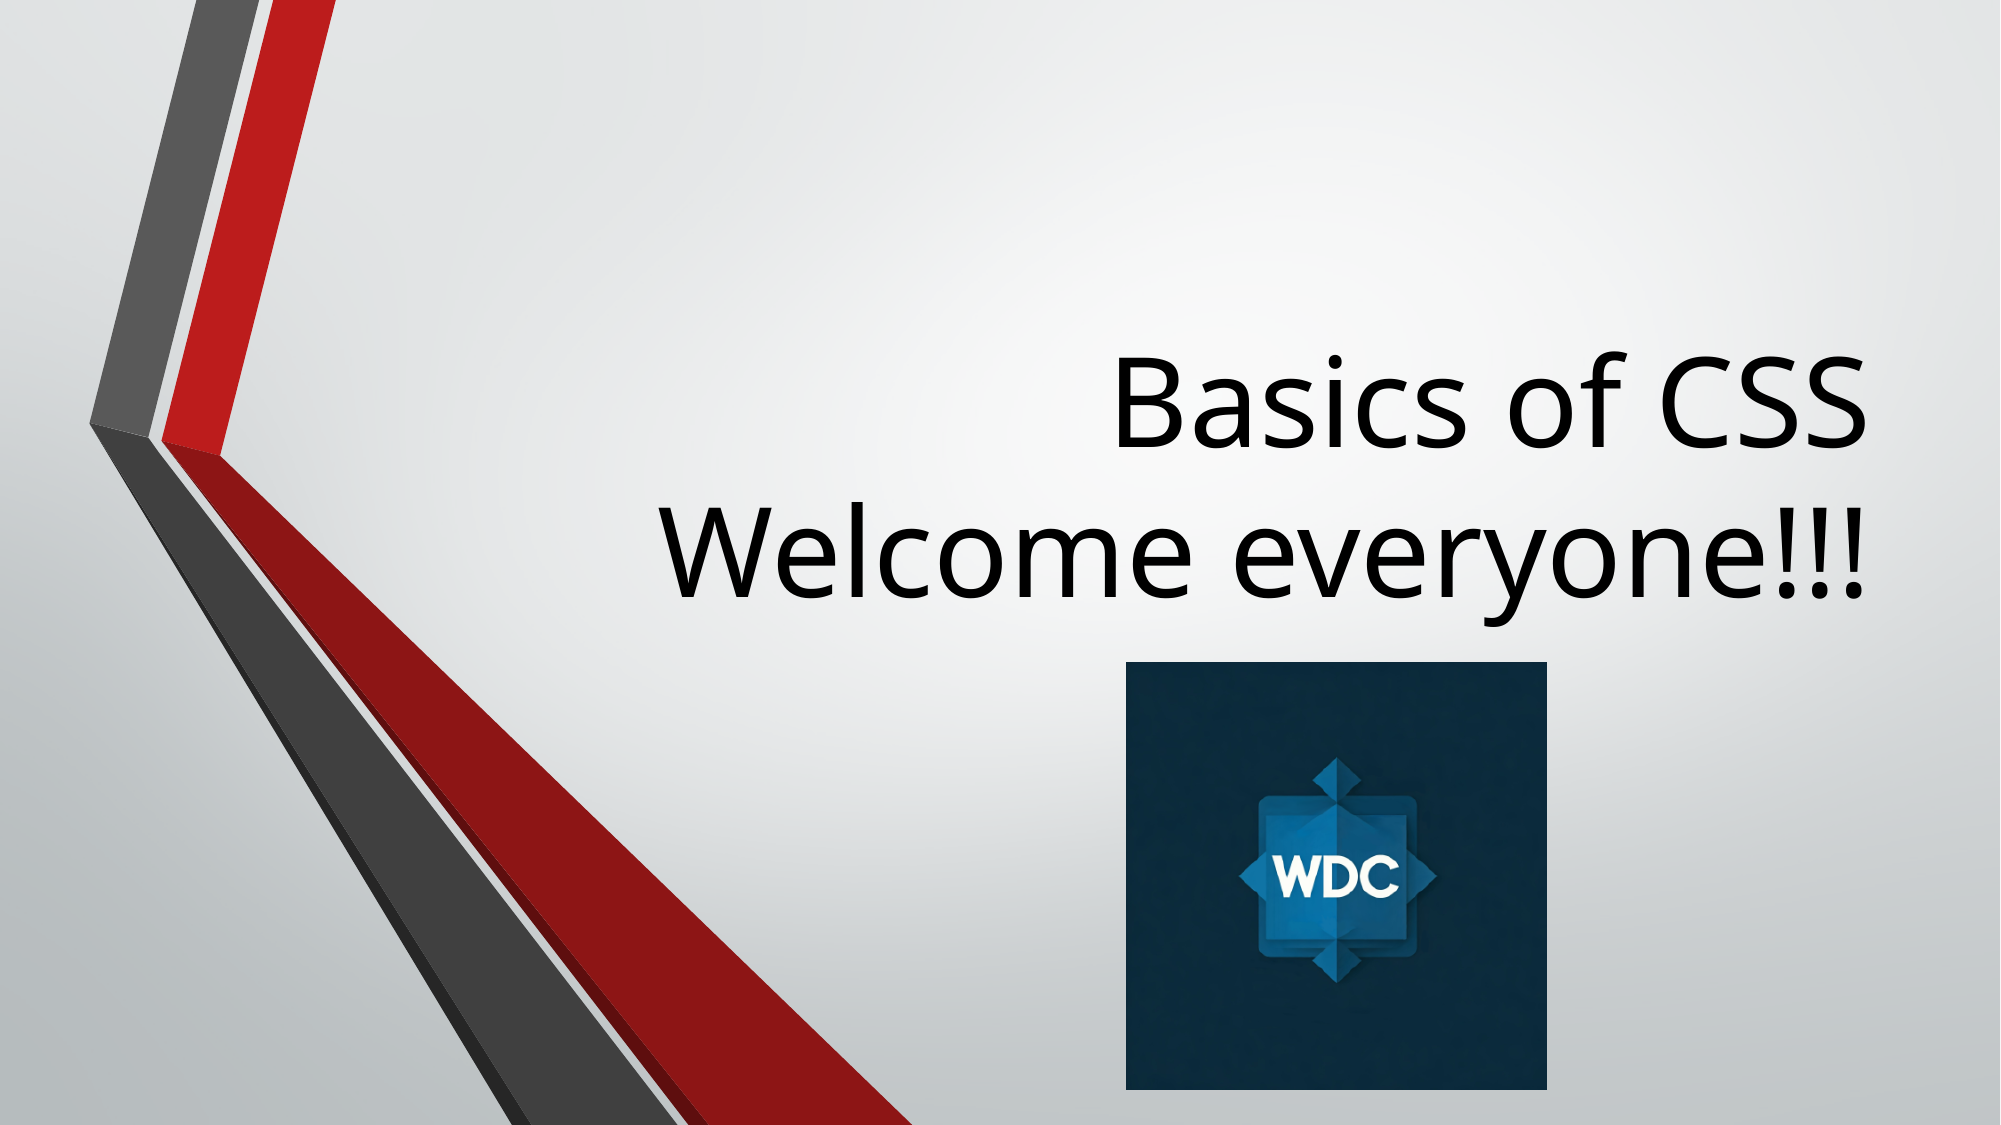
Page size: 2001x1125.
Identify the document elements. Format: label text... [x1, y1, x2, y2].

title Basics of CSS Welcome everyone!!! [480, 226, 1887, 631]
picture [1126, 661, 1547, 1090]
